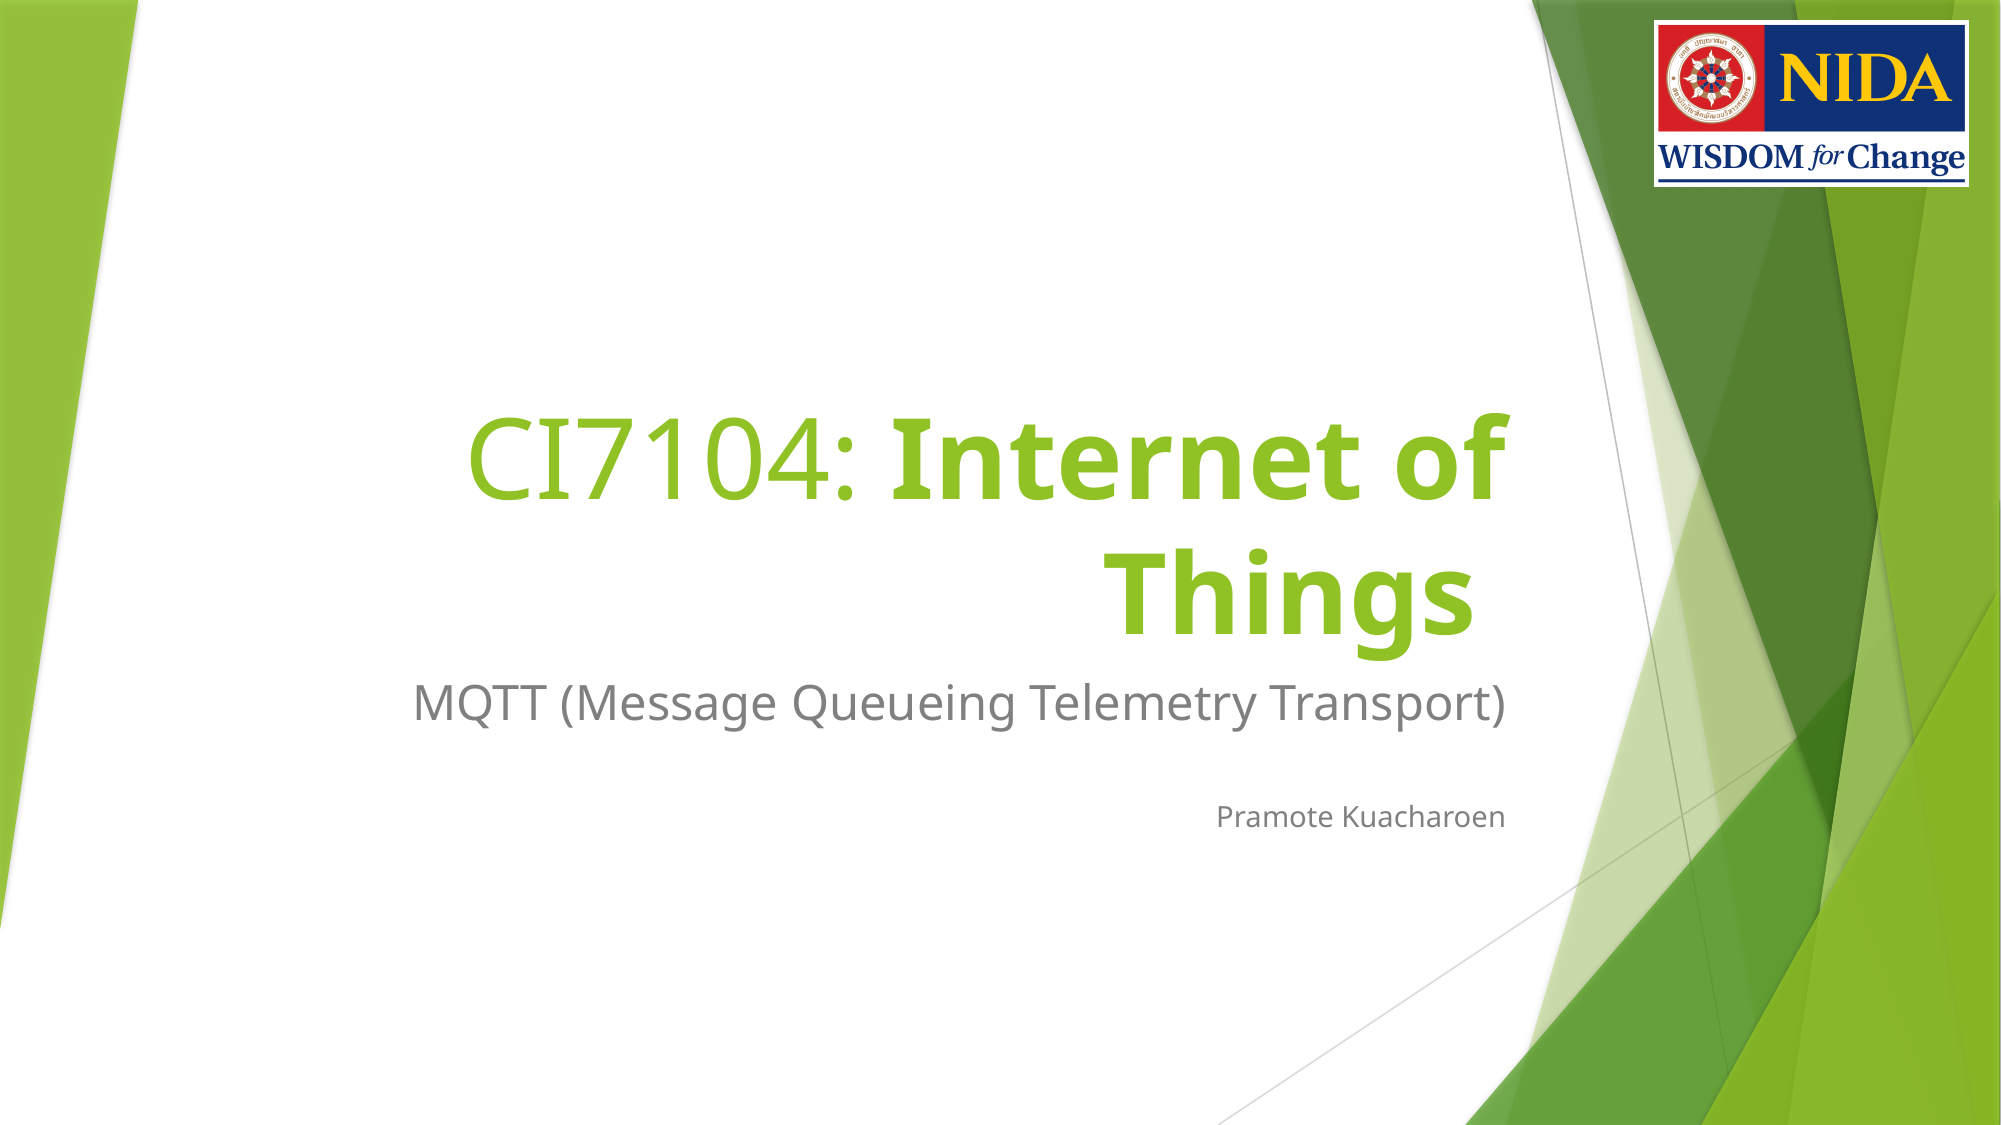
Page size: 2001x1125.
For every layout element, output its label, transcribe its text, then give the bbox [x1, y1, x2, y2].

picture [1653, 20, 1970, 188]
subtitle MQTT (Message Queueing Telemetry Transport) Pramote Kuacharoen [247, 664, 1522, 845]
title CI7104: Internet of Things [247, 394, 1522, 664]
